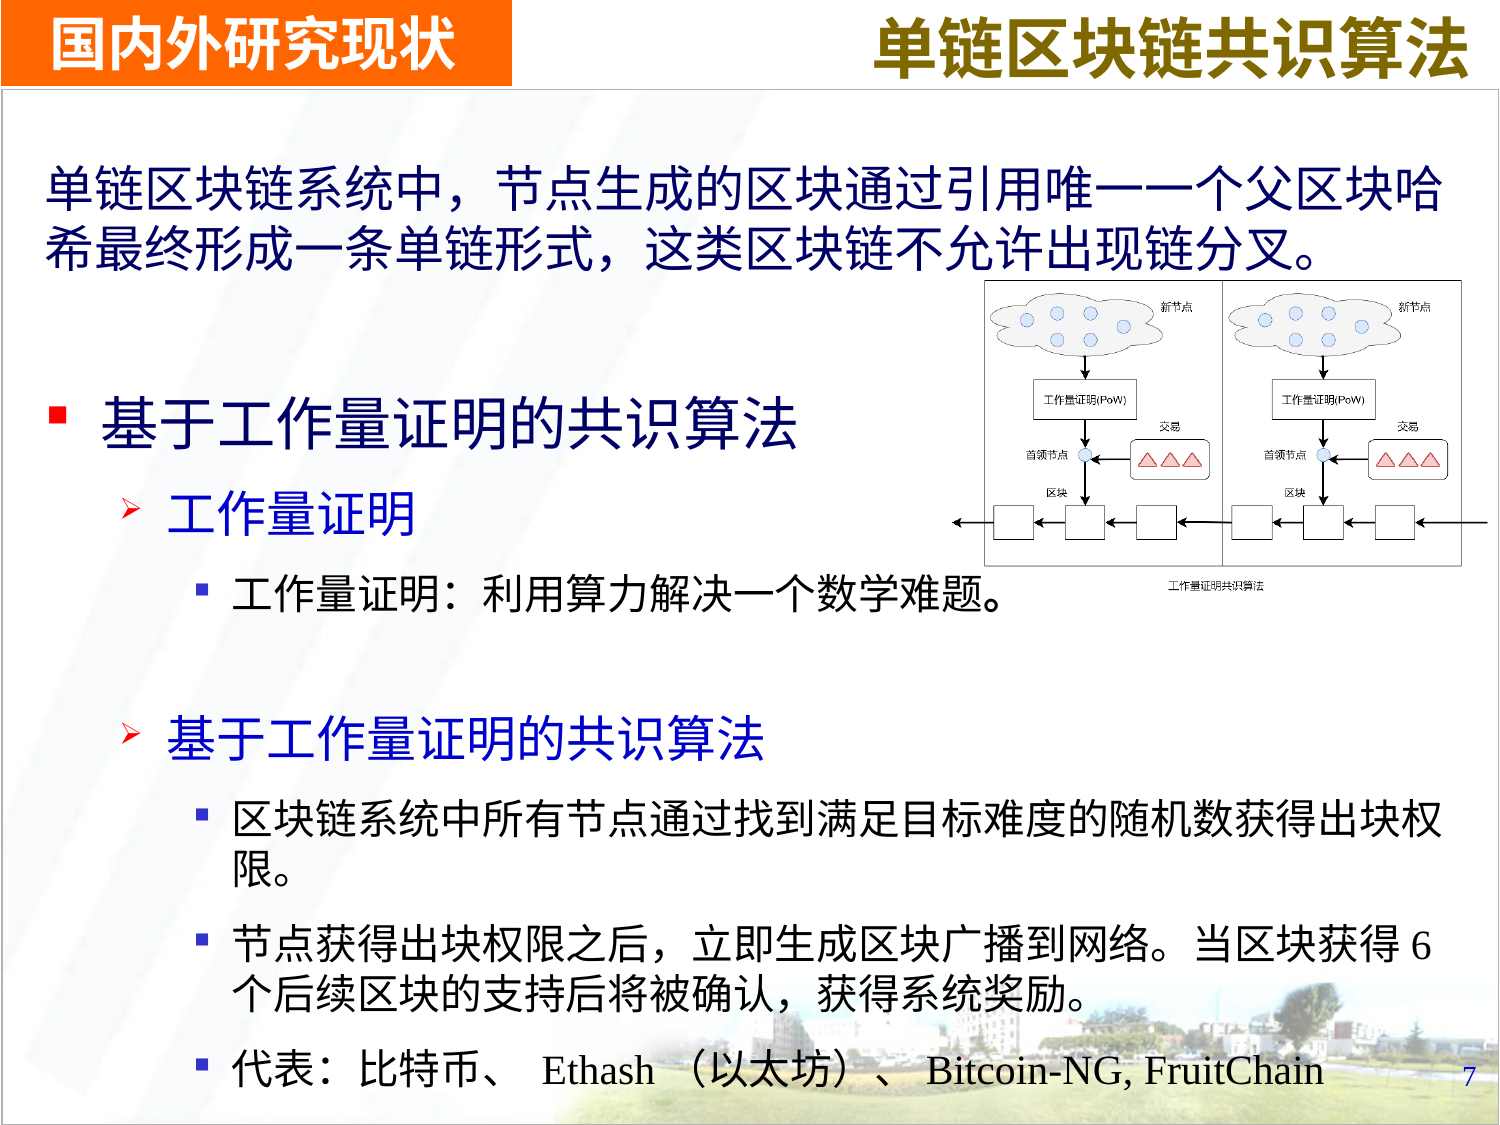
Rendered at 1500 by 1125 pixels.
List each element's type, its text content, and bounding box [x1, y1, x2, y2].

slide_number 7 [1179, 1049, 1493, 1125]
text_box 单链区块链共识算法 [856, 0, 1499, 95]
picture [3, 90, 1500, 1124]
title 国内外研究现状 [1, 0, 512, 86]
